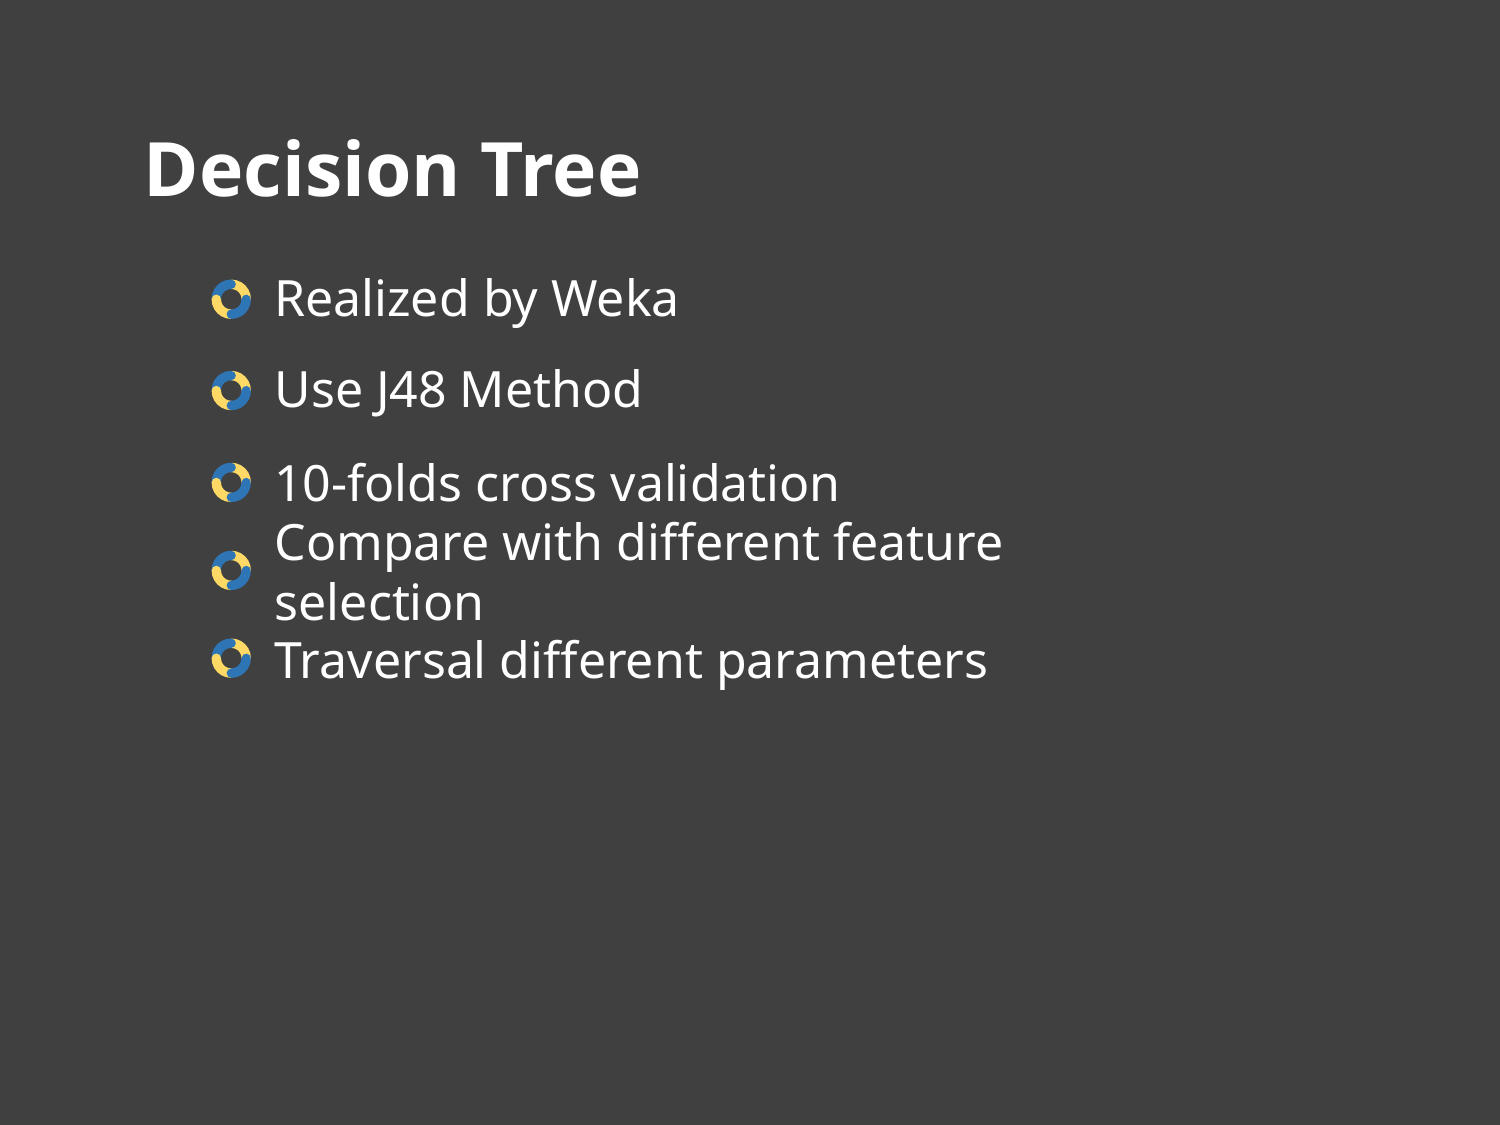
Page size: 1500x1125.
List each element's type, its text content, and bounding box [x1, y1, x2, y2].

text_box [216, 467, 247, 498]
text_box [216, 284, 247, 315]
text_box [216, 555, 247, 586]
text_box Traversal different parameters [259, 620, 1077, 696]
text_box Use J48 Method [259, 350, 1077, 425]
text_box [216, 643, 247, 674]
text_box Realized by Weka [259, 258, 903, 334]
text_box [216, 375, 247, 406]
text_box 10-folds cross validation [259, 443, 1312, 519]
text_box Decision Tree [129, 114, 903, 219]
text_box Compare with different feature selection [259, 519, 1193, 638]
